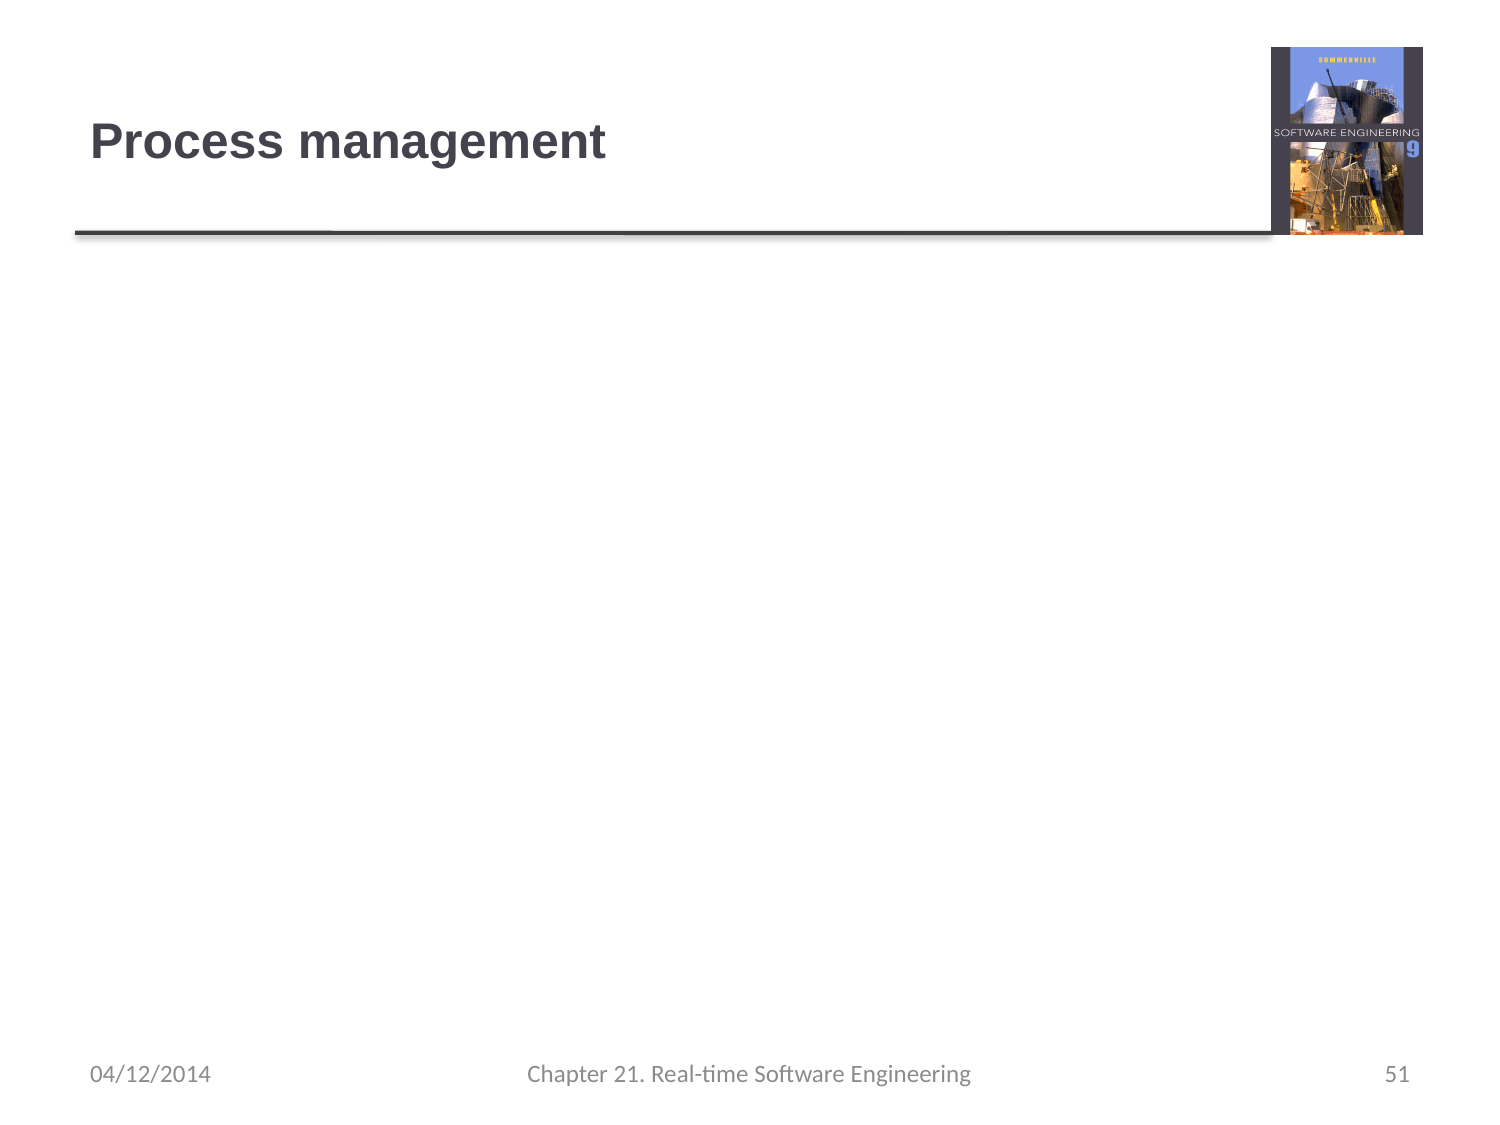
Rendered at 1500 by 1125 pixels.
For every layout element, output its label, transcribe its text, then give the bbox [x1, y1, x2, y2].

footer Chapter 21. Real-time Software Engineering [512, 1042, 988, 1103]
slide_number 51 [1074, 1042, 1425, 1103]
title Process management [74, 44, 1272, 233]
picture [1272, 47, 1423, 235]
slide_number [75, 1042, 425, 1103]
